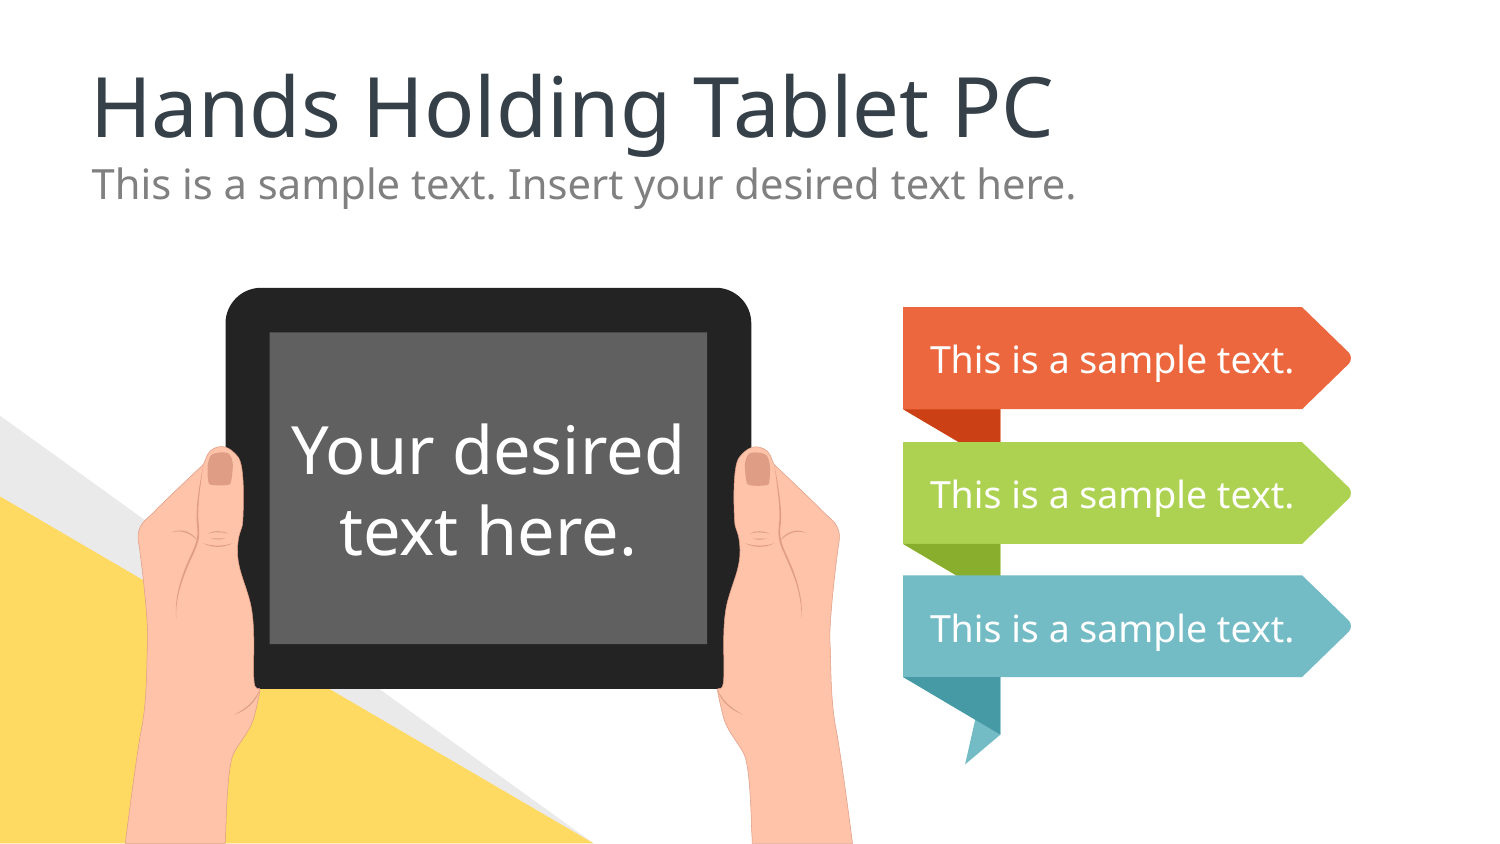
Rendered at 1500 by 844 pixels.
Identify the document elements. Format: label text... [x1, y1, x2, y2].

list Your desired text here. [269, 332, 708, 645]
list This is a sample text. [915, 307, 1317, 410]
list This is a sample text. [915, 442, 1317, 546]
title Hands Holding Tablet PC [75, 33, 1425, 175]
list This is a sample text. Insert your desired text here. [76, 150, 1424, 233]
list This is a sample text. [915, 575, 1317, 679]
